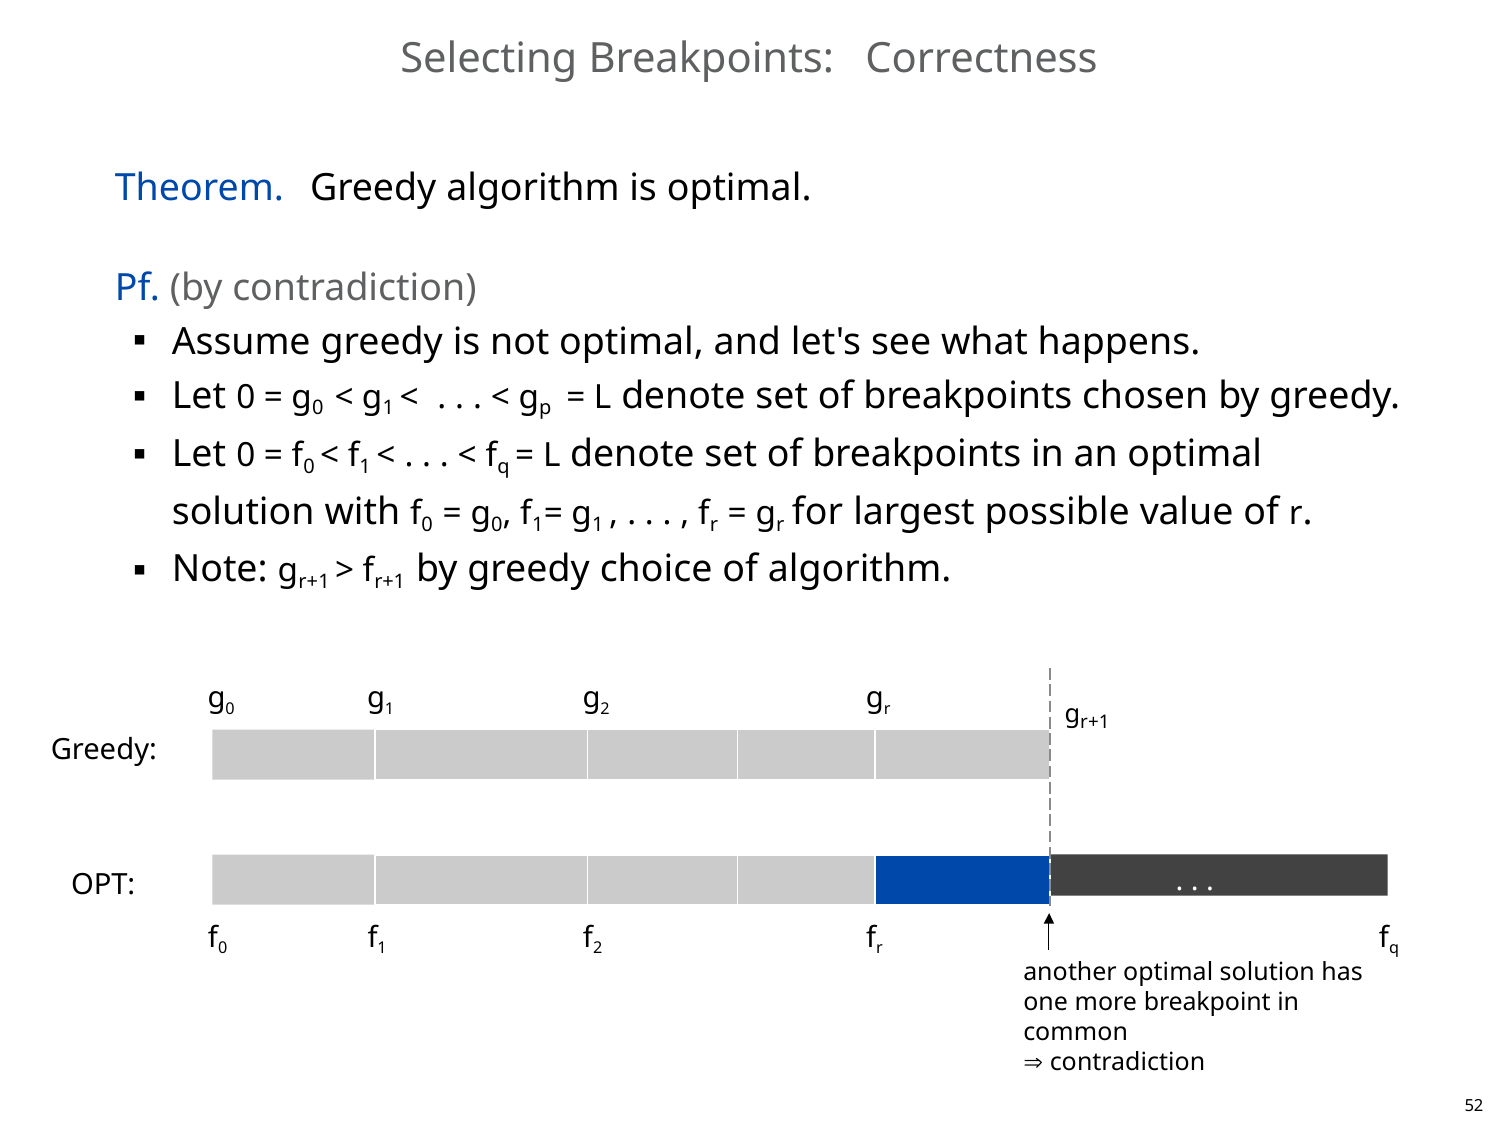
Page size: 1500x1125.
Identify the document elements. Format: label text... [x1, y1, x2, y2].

text_box fr [859, 915, 897, 957]
text_box Theorem. Greedy algorithm is optimal. Pf. (by contradiction) Assume greedy is not optimal, and let's see what happens. Let 0 = g0 < g1 < . . . < gp = L denote set of breakpoints chosen by greedy. Let 0 = f0 < f1 < . . . < fq = L denote set of breakpoints in an optimal solution with f0 = g0, f1= g1 , . . . , fr = gr for largest possible value of r. Note: gr+1 > fr+1 by greedy choice of algorithm. [106, 160, 1408, 593]
text_box f0 [201, 915, 241, 957]
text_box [1043, 912, 1055, 951]
text_box another optimal solution has one more breakpoint in common  contradiction [1021, 953, 1390, 1076]
text_box OPT: [68, 863, 141, 901]
title Selecting Breakpoints: Correctness [398, 28, 1102, 160]
slide_number 49 [1458, 1091, 1492, 1125]
text_box f1 [361, 915, 398, 957]
text_box . . . [1056, 854, 1388, 896]
text_box fq [1372, 915, 1411, 957]
text_box Greedy: [48, 728, 160, 766]
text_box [212, 667, 1052, 906]
text_box f2 [576, 915, 616, 957]
text_box g0 [201, 676, 207, 718]
text_box gr+1 [1058, 682, 1114, 738]
